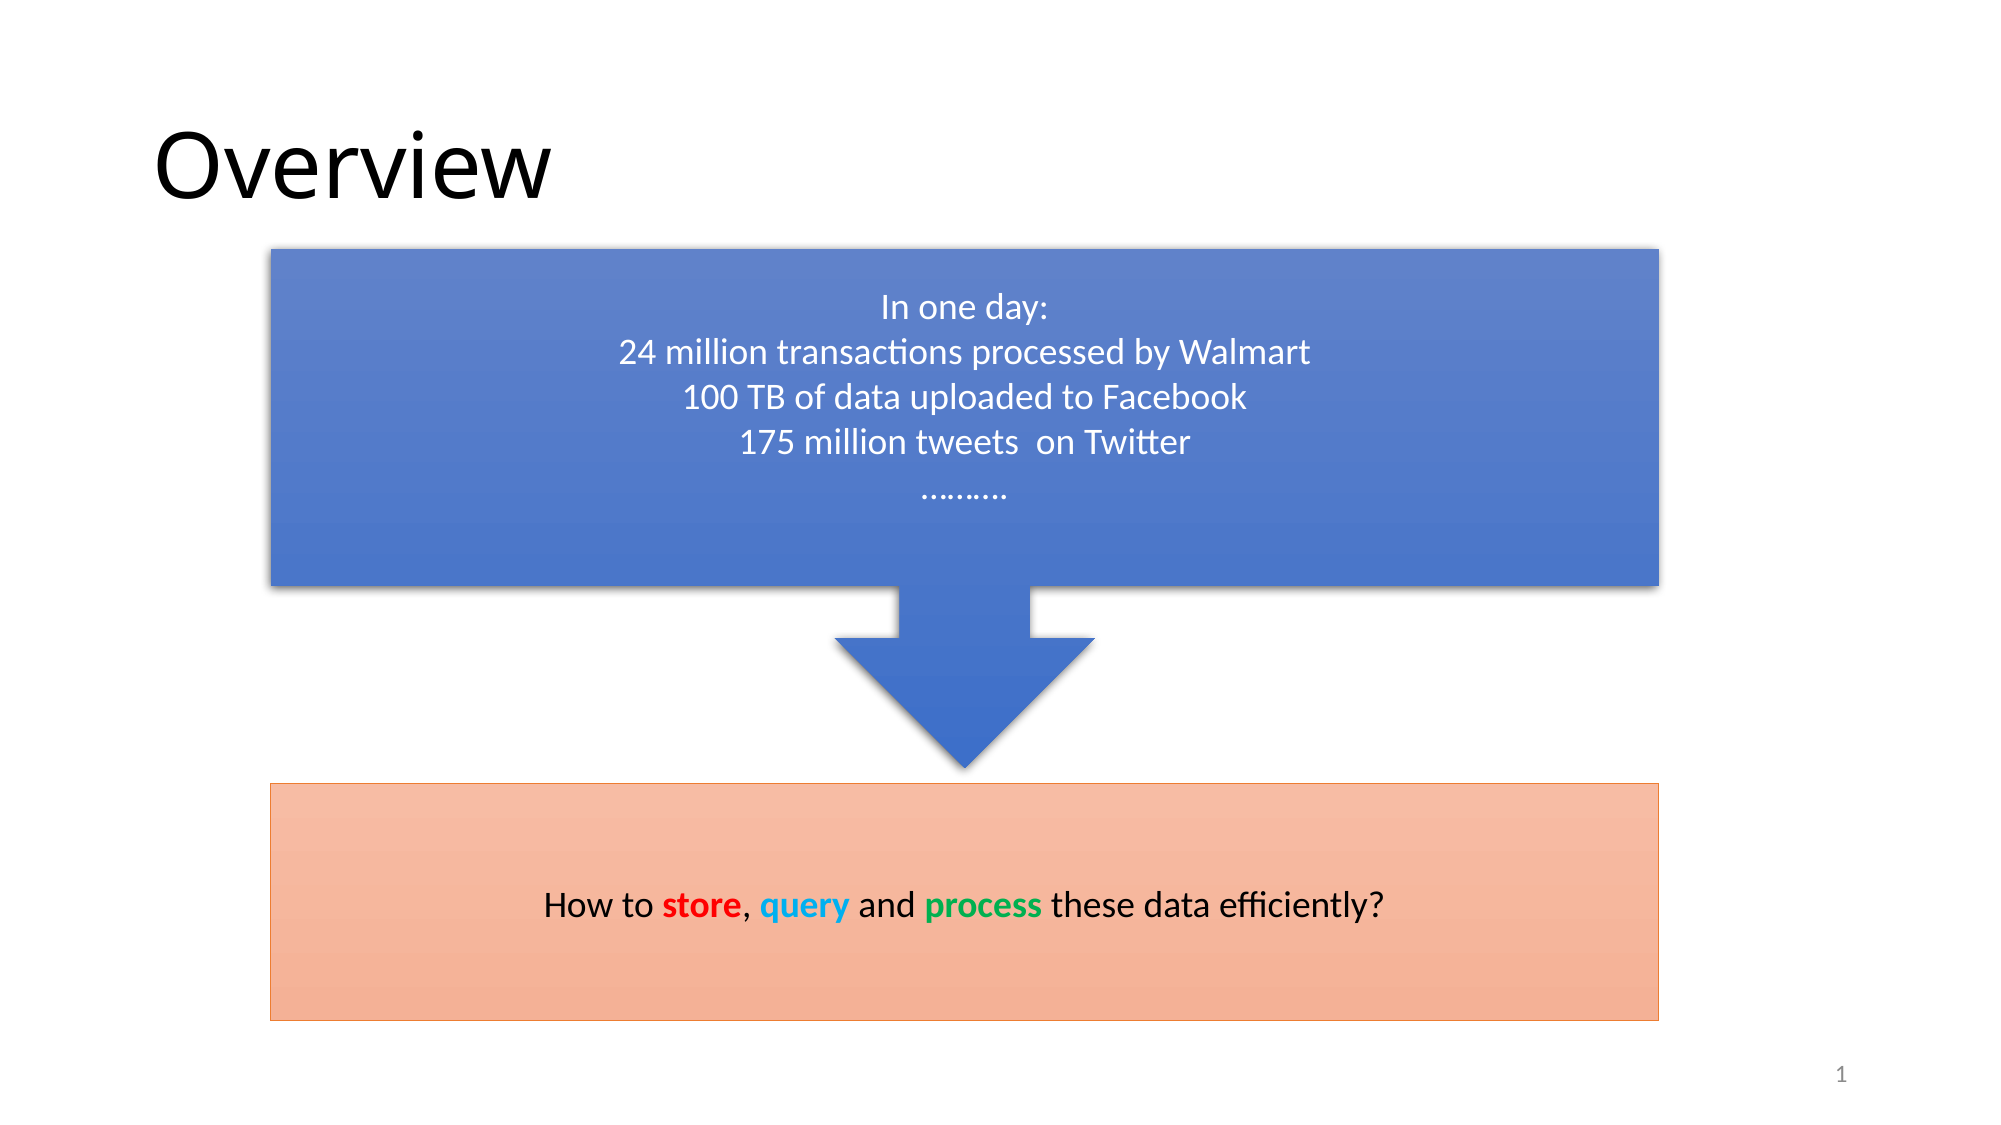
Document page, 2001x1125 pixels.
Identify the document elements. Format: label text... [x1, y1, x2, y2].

text_box How to store, query and process these data efficiently? [270, 783, 1659, 1021]
slide_number 1 [1412, 1042, 1863, 1103]
text_box In one day: 24 million transactions processed by Walmart 100 TB of data uploaded to Facebook 175 million tweets on Twitter ………. [270, 248, 1659, 768]
title Overview [137, 59, 1863, 278]
